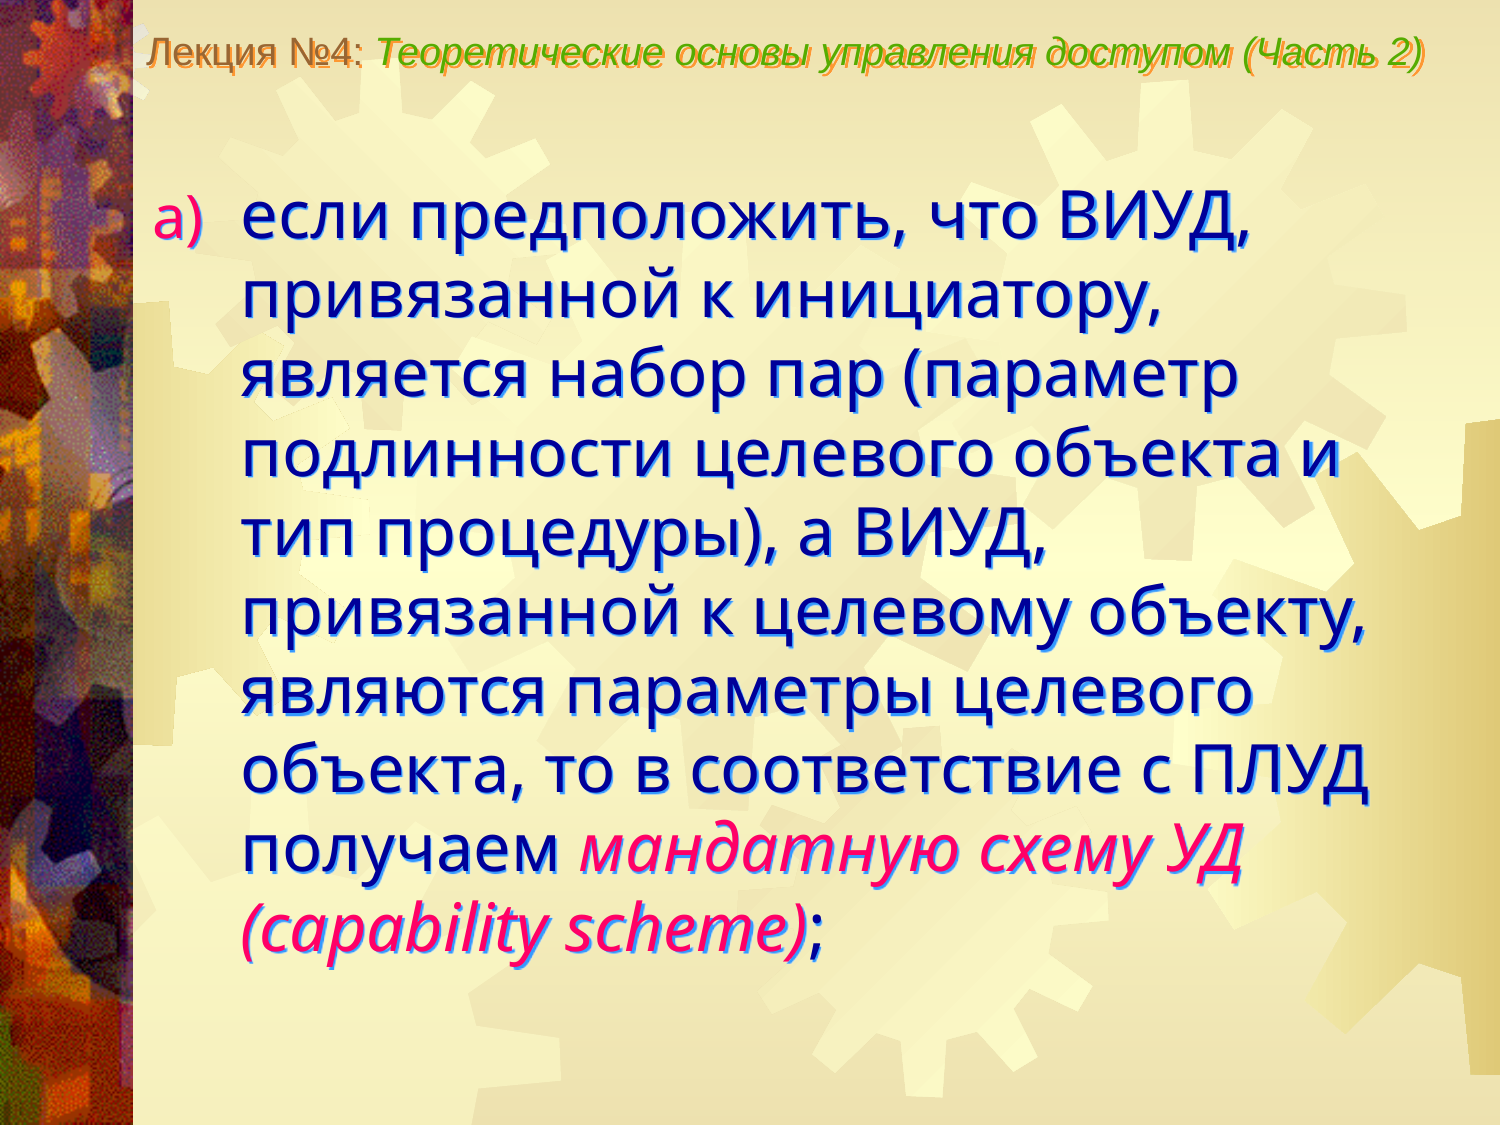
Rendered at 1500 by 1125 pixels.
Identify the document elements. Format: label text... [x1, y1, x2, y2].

picture [0, 0, 133, 1125]
text_box если предположить, что ВИУД, привязанной к инициатору, является набор пар (параметр подлинности целевого объекта и тип процедуры), а ВИУД, привязанной к целевому объекту, являются параметры целевого объекта, то в соответствие с ПЛУД получаем мандатную схему УД (capability scheme); [152, 172, 1465, 965]
text_box Лекция №4: Теоретические основы управления доступом (Часть 2) [123, 31, 1500, 75]
